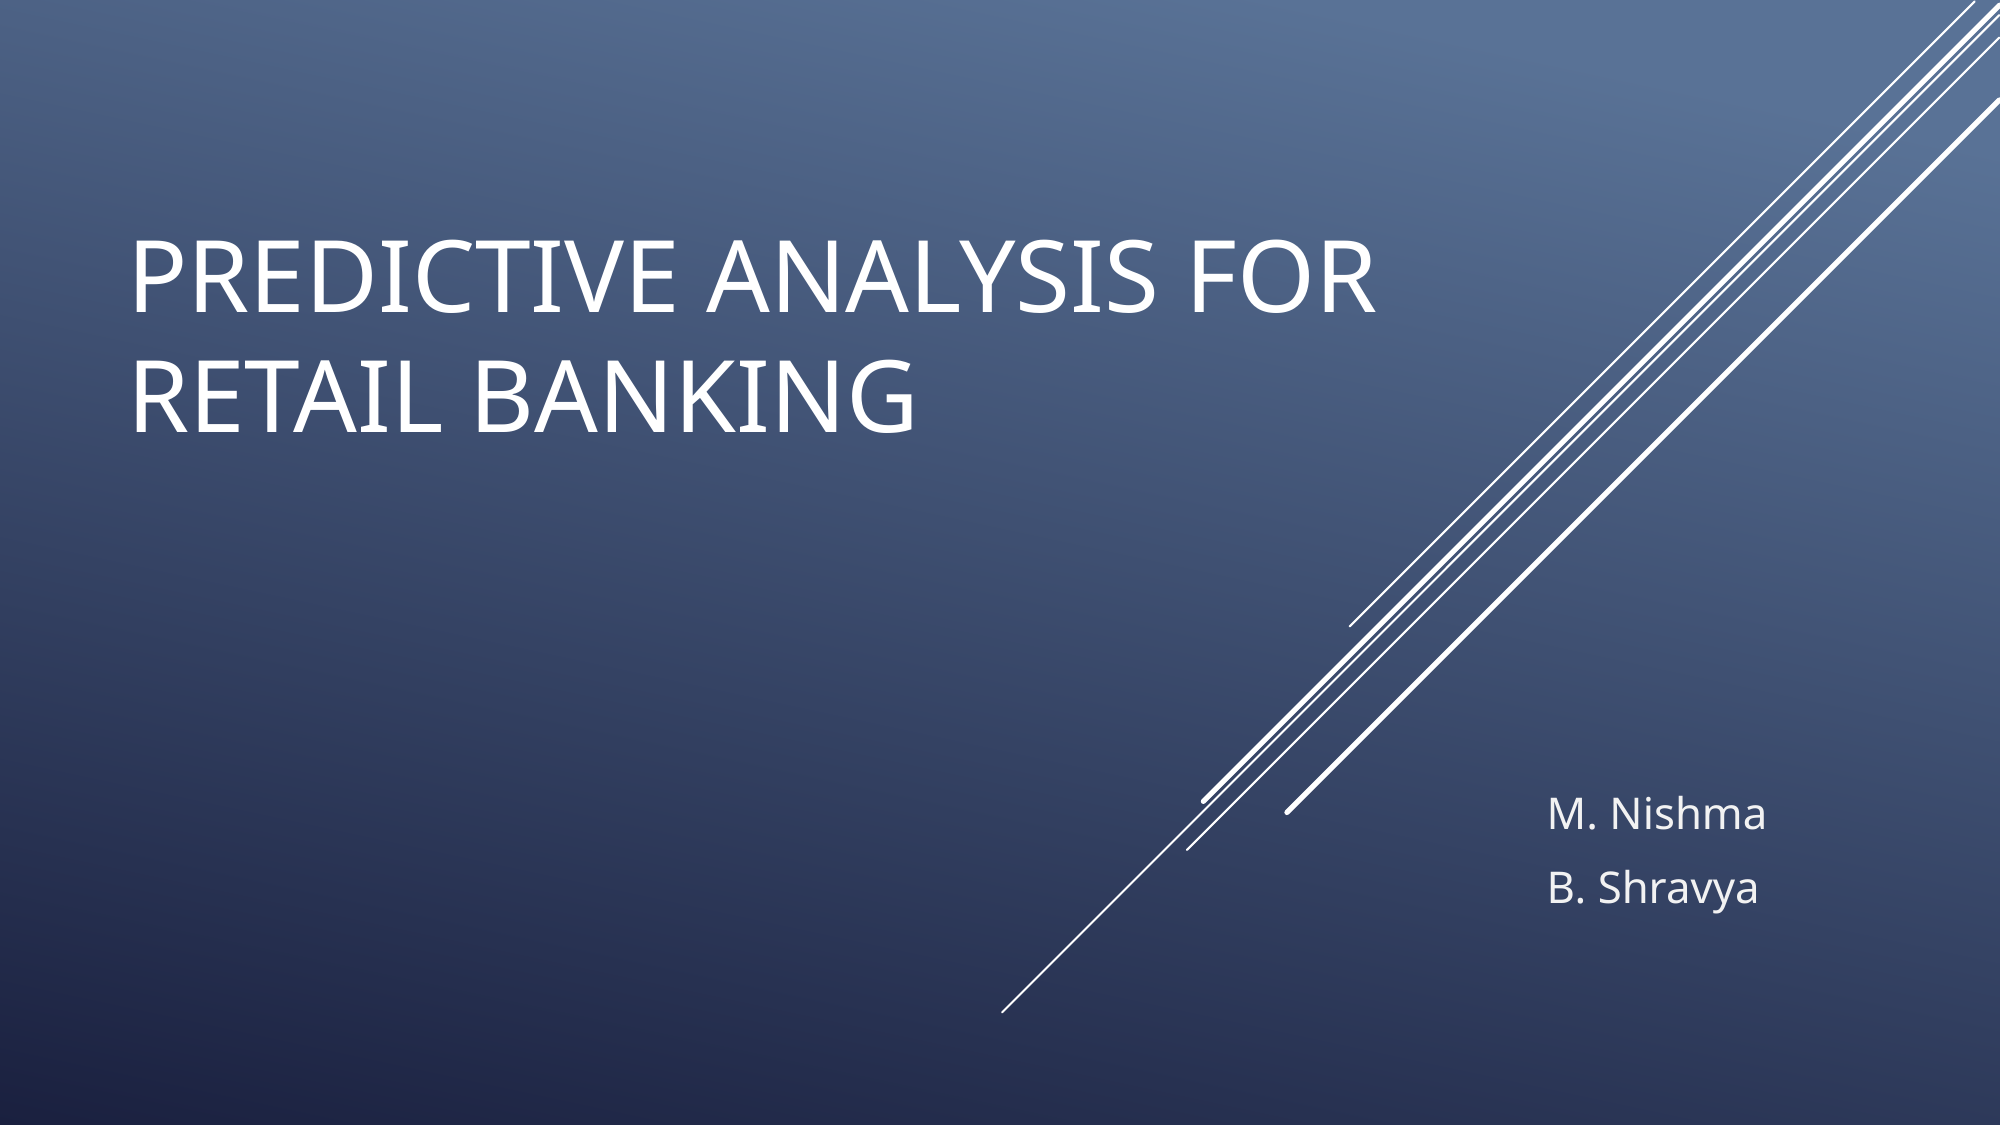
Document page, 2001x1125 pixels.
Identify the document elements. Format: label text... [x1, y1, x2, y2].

subtitle M. Nishma B. Shravya [1531, 630, 1882, 950]
title Predictive analysis for retail banking [112, 112, 1425, 460]
